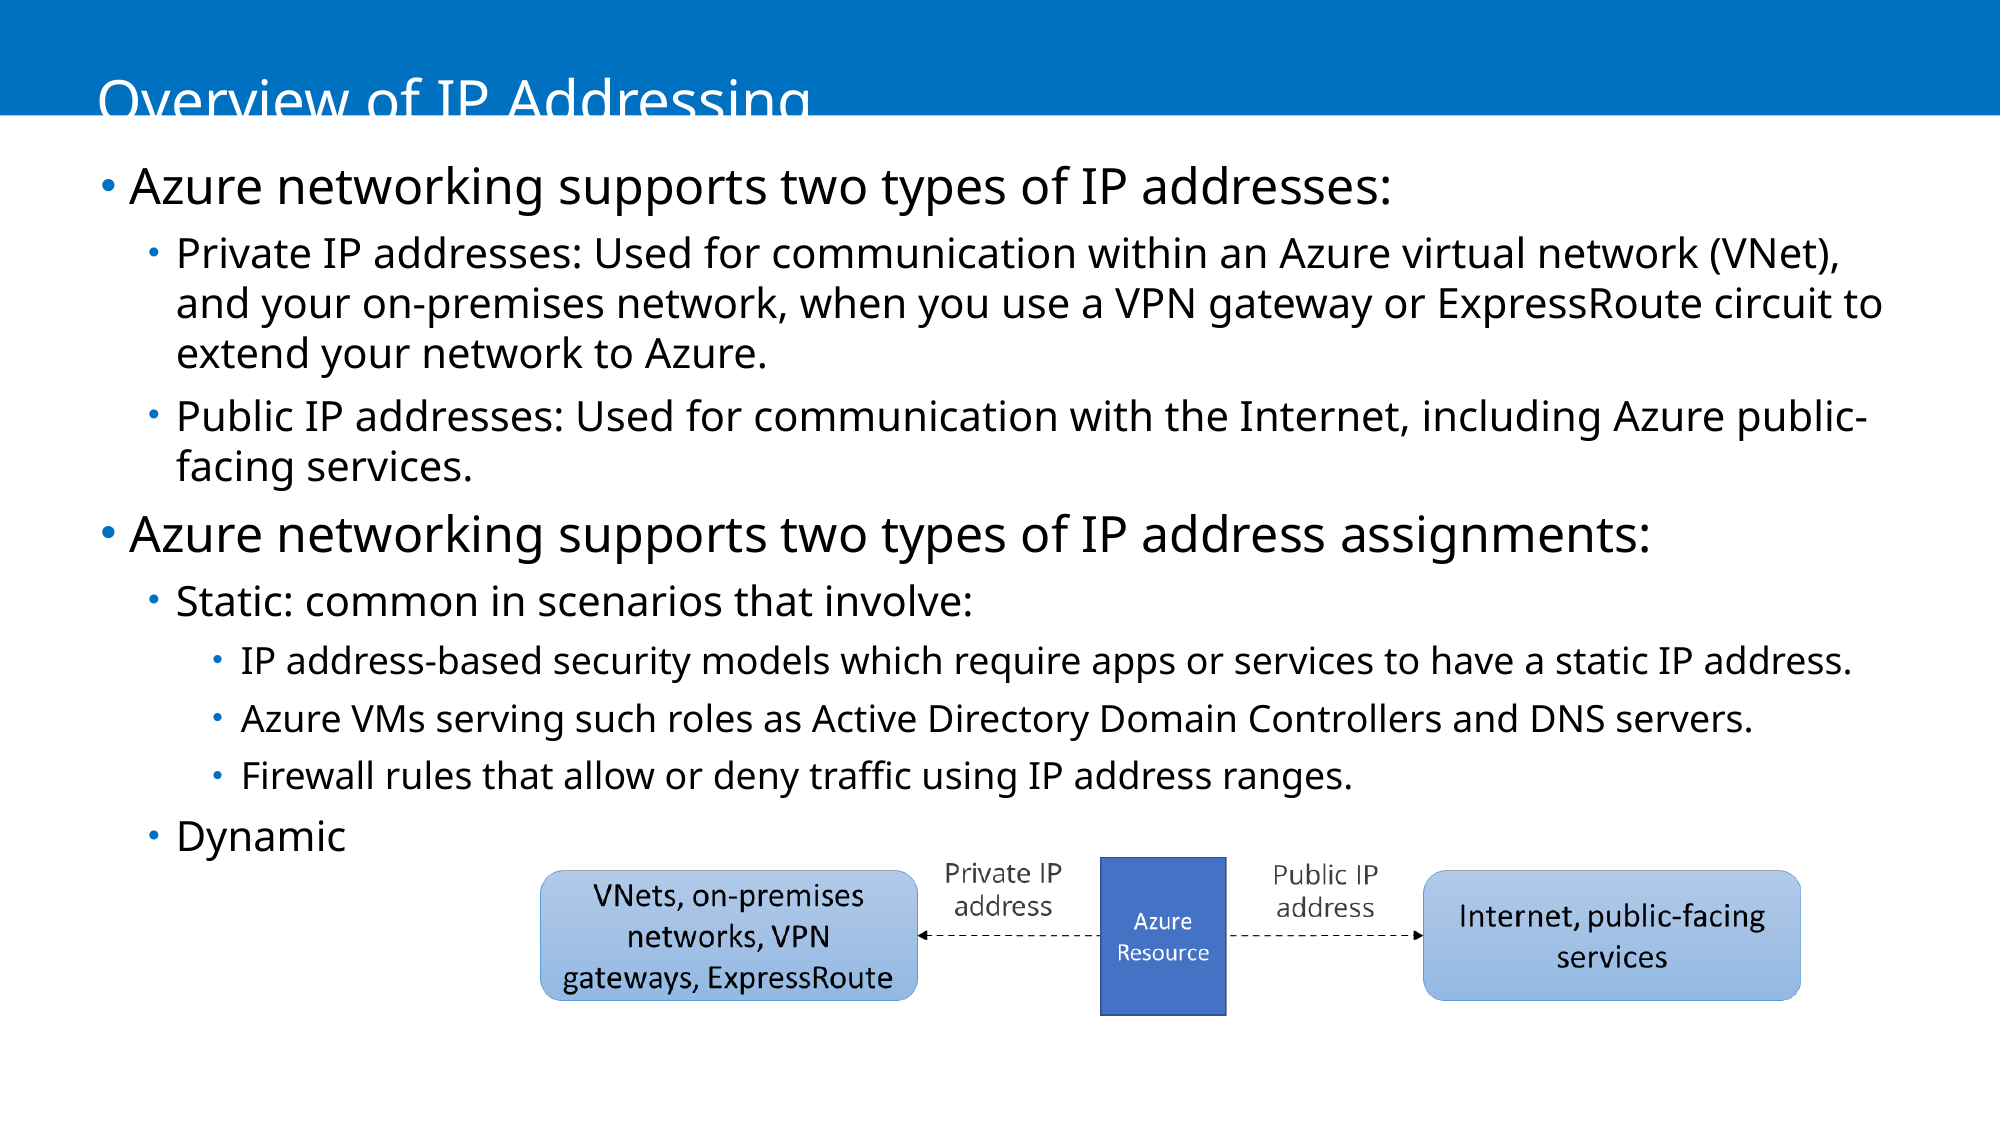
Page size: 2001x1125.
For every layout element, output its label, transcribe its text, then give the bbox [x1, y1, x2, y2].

picture [540, 848, 1802, 1019]
list Azure networking supports two types of IP addresses: Private IP addresses: Used for communication within an Azure virtual network (VNet), and your on-premises network, when you use a VPN gateway or ExpressRoute circuit to extend your network to Azure. Public IP addresses: Used for communication with the Internet, including Azure public-facing services. Azure networking supports two types of IP address assignments: Static: common in scenarios that involve: IP address-based security models which require apps or services to have a static IP address. Azure VMs serving such roles as Active Directory Domain Controllers and DNS servers. Firewall rules that allow or deny traffic using IP address ranges. Dynamic [100, 154, 1909, 849]
title Overview of IP Addressing [96, 75, 1904, 166]
